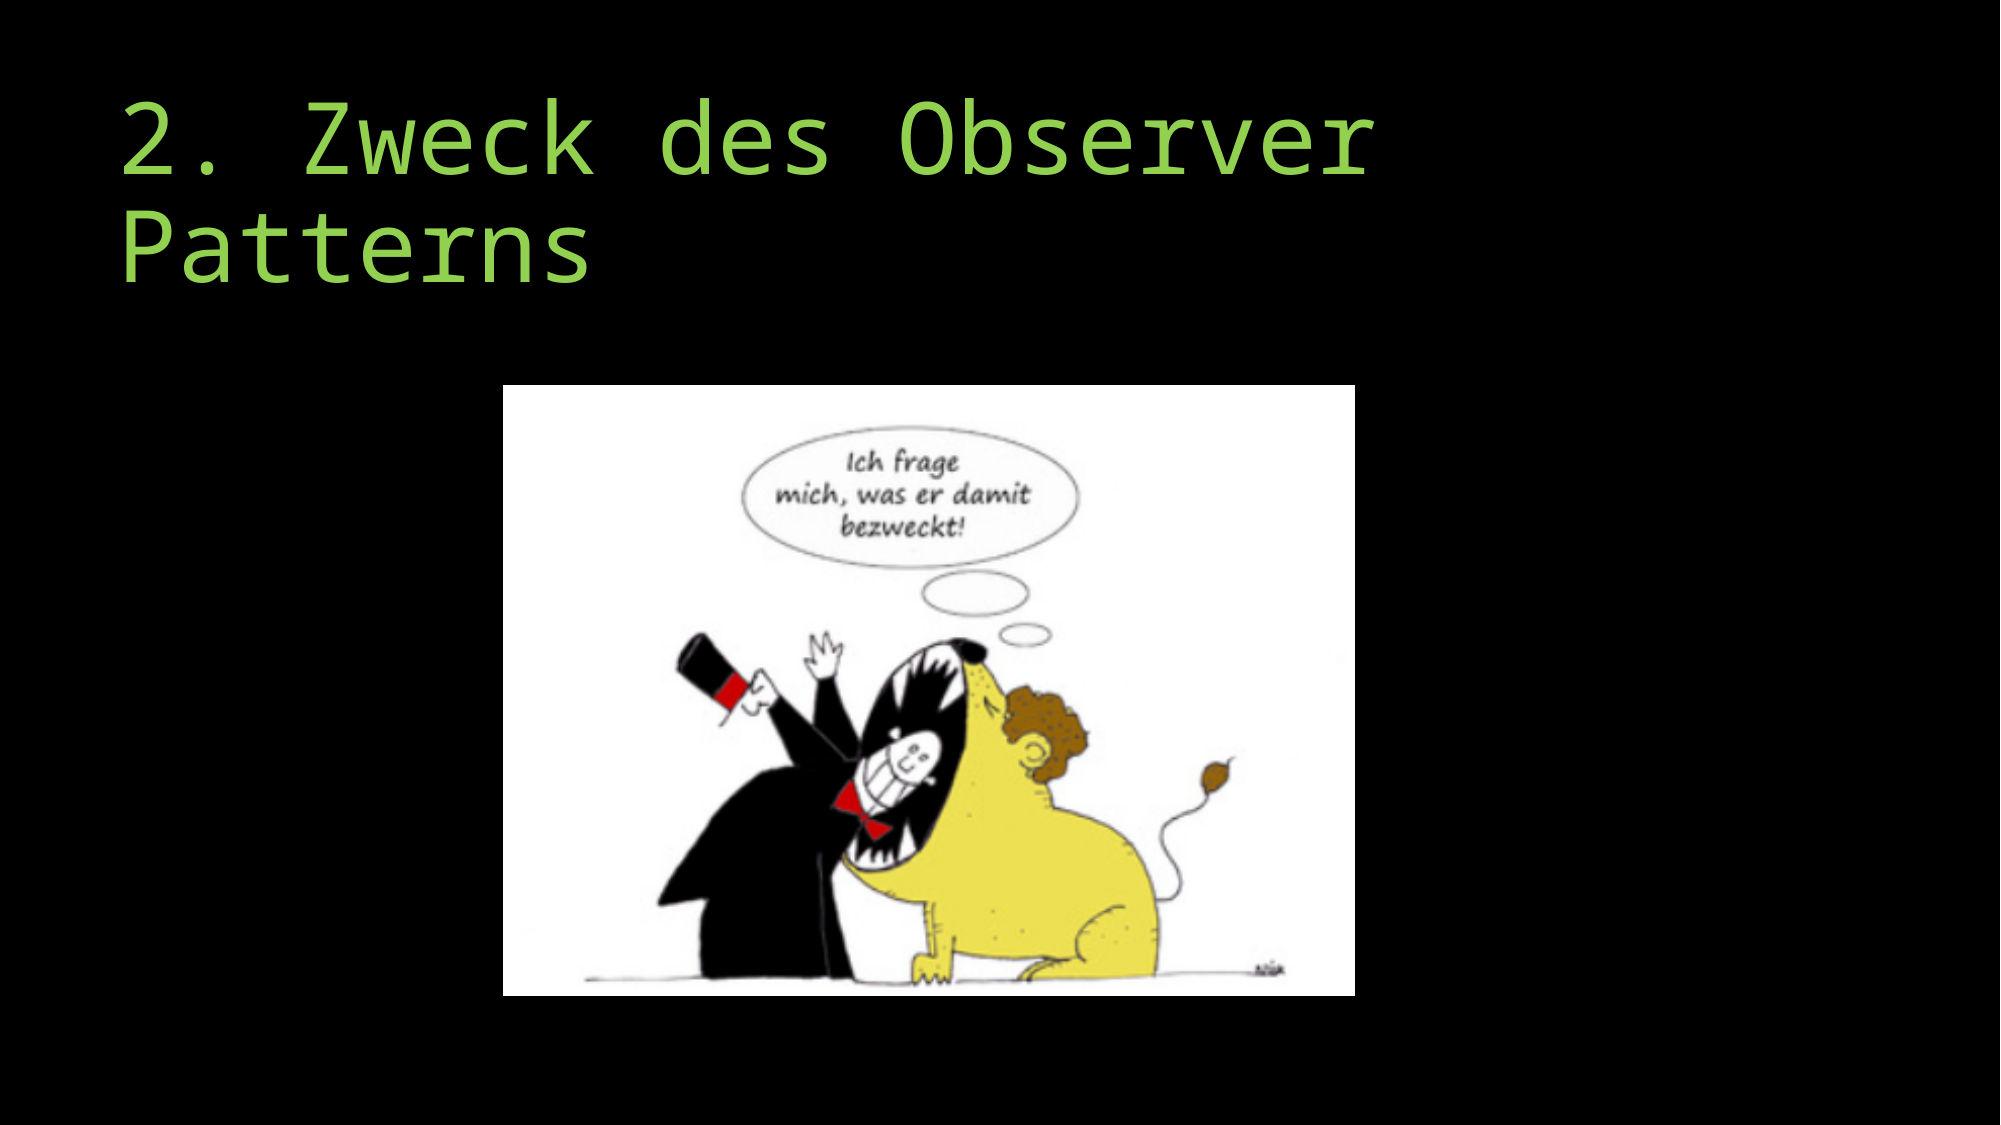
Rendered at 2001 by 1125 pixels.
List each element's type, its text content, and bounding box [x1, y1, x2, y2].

title 2. Zweck des Observer Patterns [102, 124, 1839, 313]
picture [503, 385, 1355, 996]
